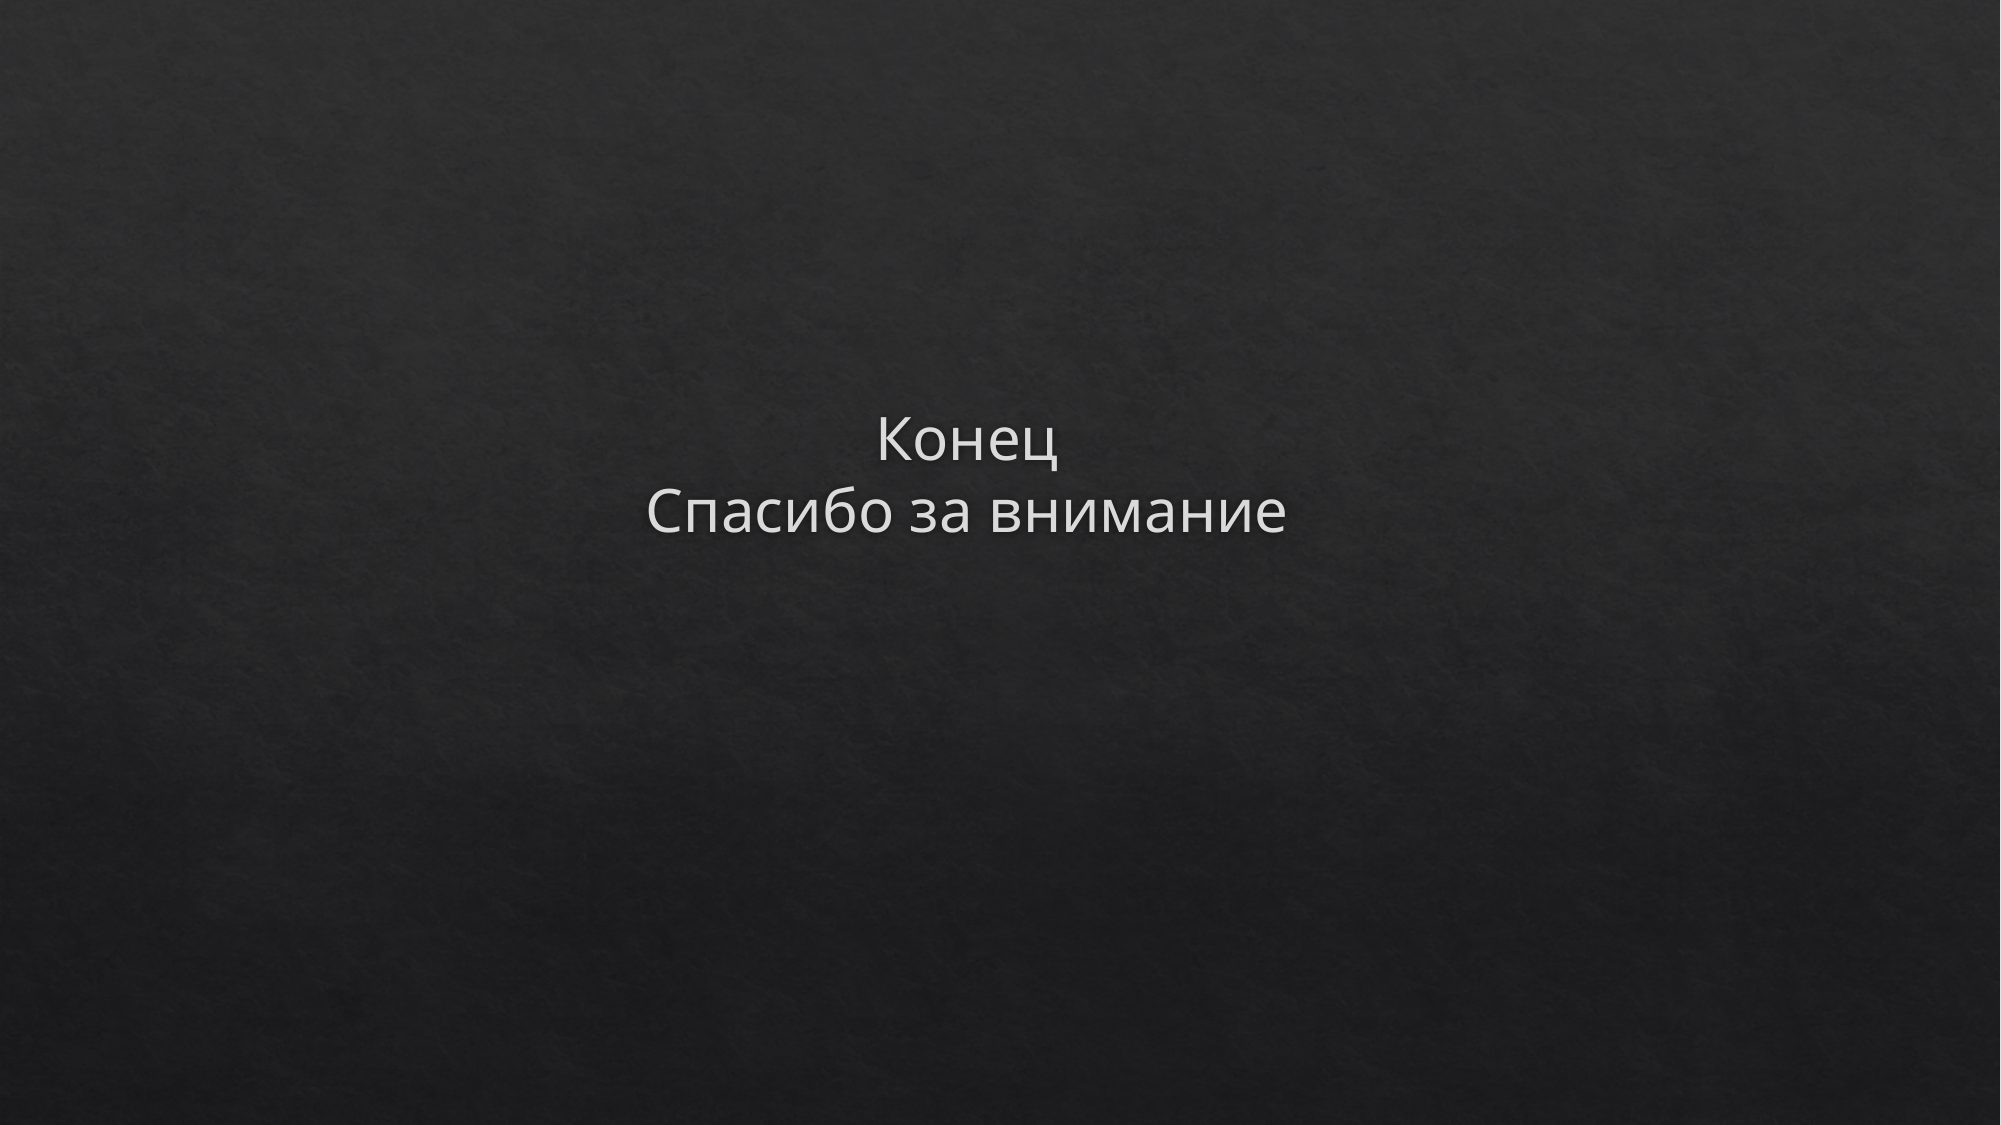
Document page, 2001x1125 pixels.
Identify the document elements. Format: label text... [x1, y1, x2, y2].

title Конец Спасибо за внимание [118, 392, 1817, 552]
